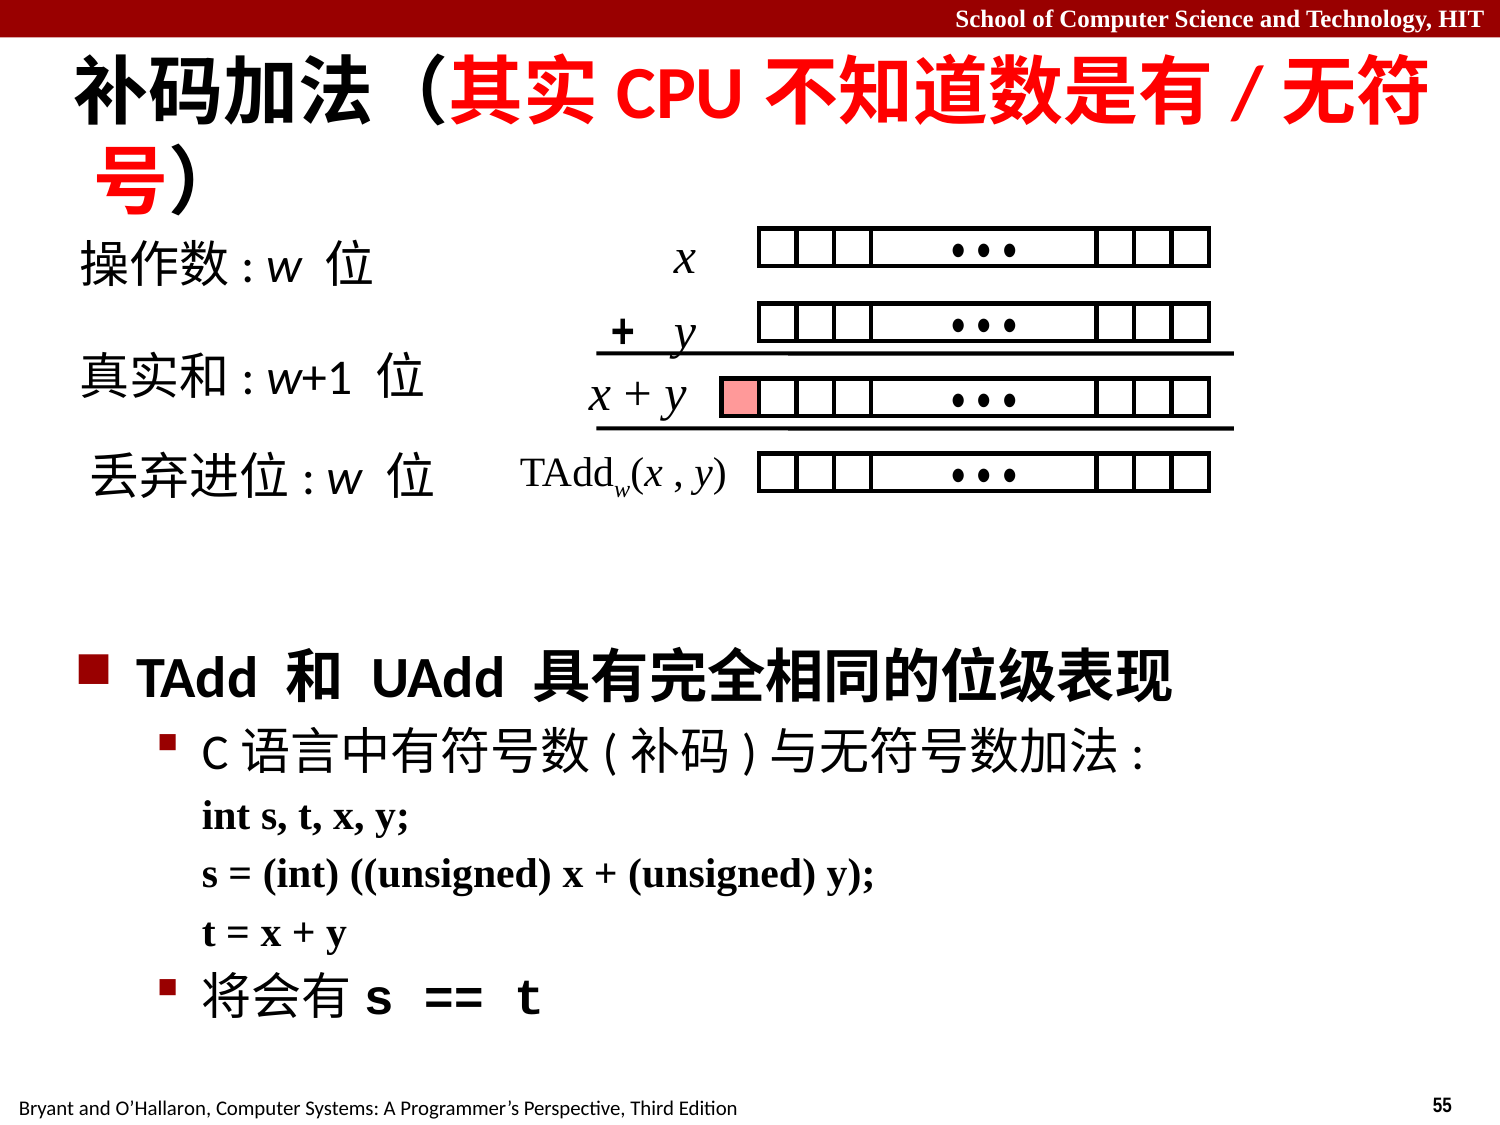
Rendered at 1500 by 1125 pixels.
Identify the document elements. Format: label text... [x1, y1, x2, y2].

text_box 丢弃进位: w 位 [75, 437, 563, 513]
text_box y [702, 354, 712, 366]
text_box TAddw(x , y) [504, 437, 742, 510]
text_box x [659, 215, 712, 290]
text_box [758, 303, 1210, 342]
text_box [758, 453, 1210, 492]
text_box + [595, 290, 650, 353]
list TAdd 和 UAdd 具有完全相同的位级表现 C语言中有符号数(补码)与无符号数加法: int s, t, x, y; s = (int) ((unsigned) x + (unsigned) y); t = x + y 将会有s == t [64, 223, 1476, 1040]
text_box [758, 228, 1210, 267]
title 补码加法（其实CPU不知道数是有/无符号） [58, 71, 1500, 197]
text_box y [659, 290, 712, 353]
text_box x + y [573, 353, 702, 429]
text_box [721, 378, 1210, 417]
text_box 操作数: w 位 [64, 224, 390, 300]
text_box 真实和: w+1 位 [64, 337, 441, 413]
